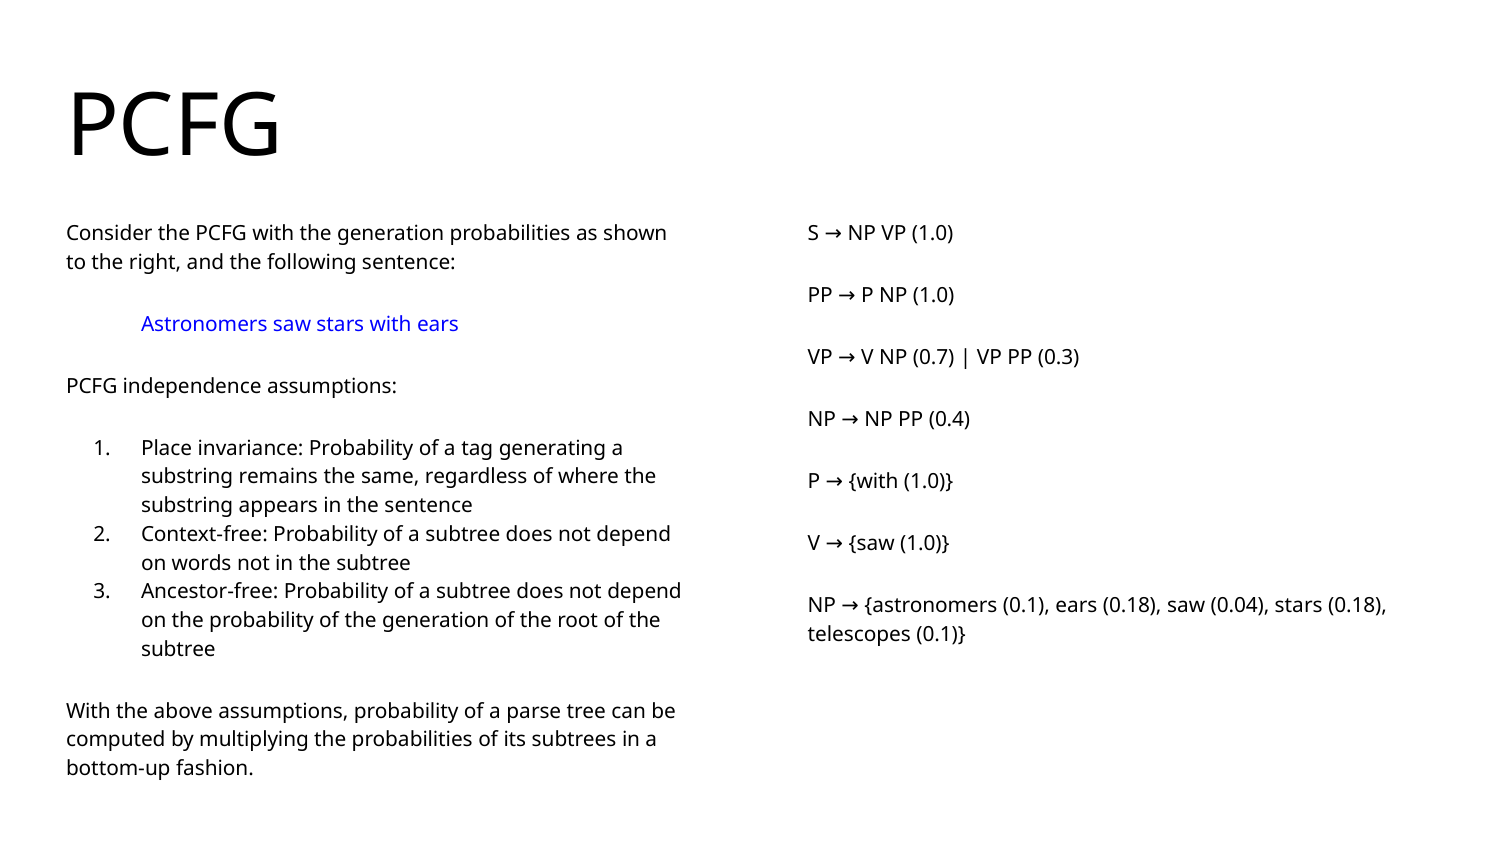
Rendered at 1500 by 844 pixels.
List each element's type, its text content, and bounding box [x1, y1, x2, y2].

title PCFG [51, 51, 1449, 189]
list S → NP VP (1.0) PP → P NP (1.0) VP → V NP (0.7) | VP PP (0.3) NP → NP PP (0.4) P → {with (1.0)} V → {saw (1.0)} NP → {astronomers (0.1), ears (0.18), saw (0.04), stars (0.18), telescopes (0.1)} [792, 200, 1449, 752]
list Consider the PCFG with the generation probabilities as shown to the right, and the following sentence: Astronomers saw stars with ears PCFG independence assumptions: Place invariance: Probability of a tag generating a substring remains the same, regardless of where the substring appears in the sentence Context-free: Probability of a subtree does not depend on words not in the subtree Ancestor-free: Probability of a subtree does not depend on the probability of the generation of the root of the subtree With the above assumptions, probability of a parse tree can be computed by multiplying the probabilities of its subtrees in a bottom-up fashion. [51, 200, 708, 752]
